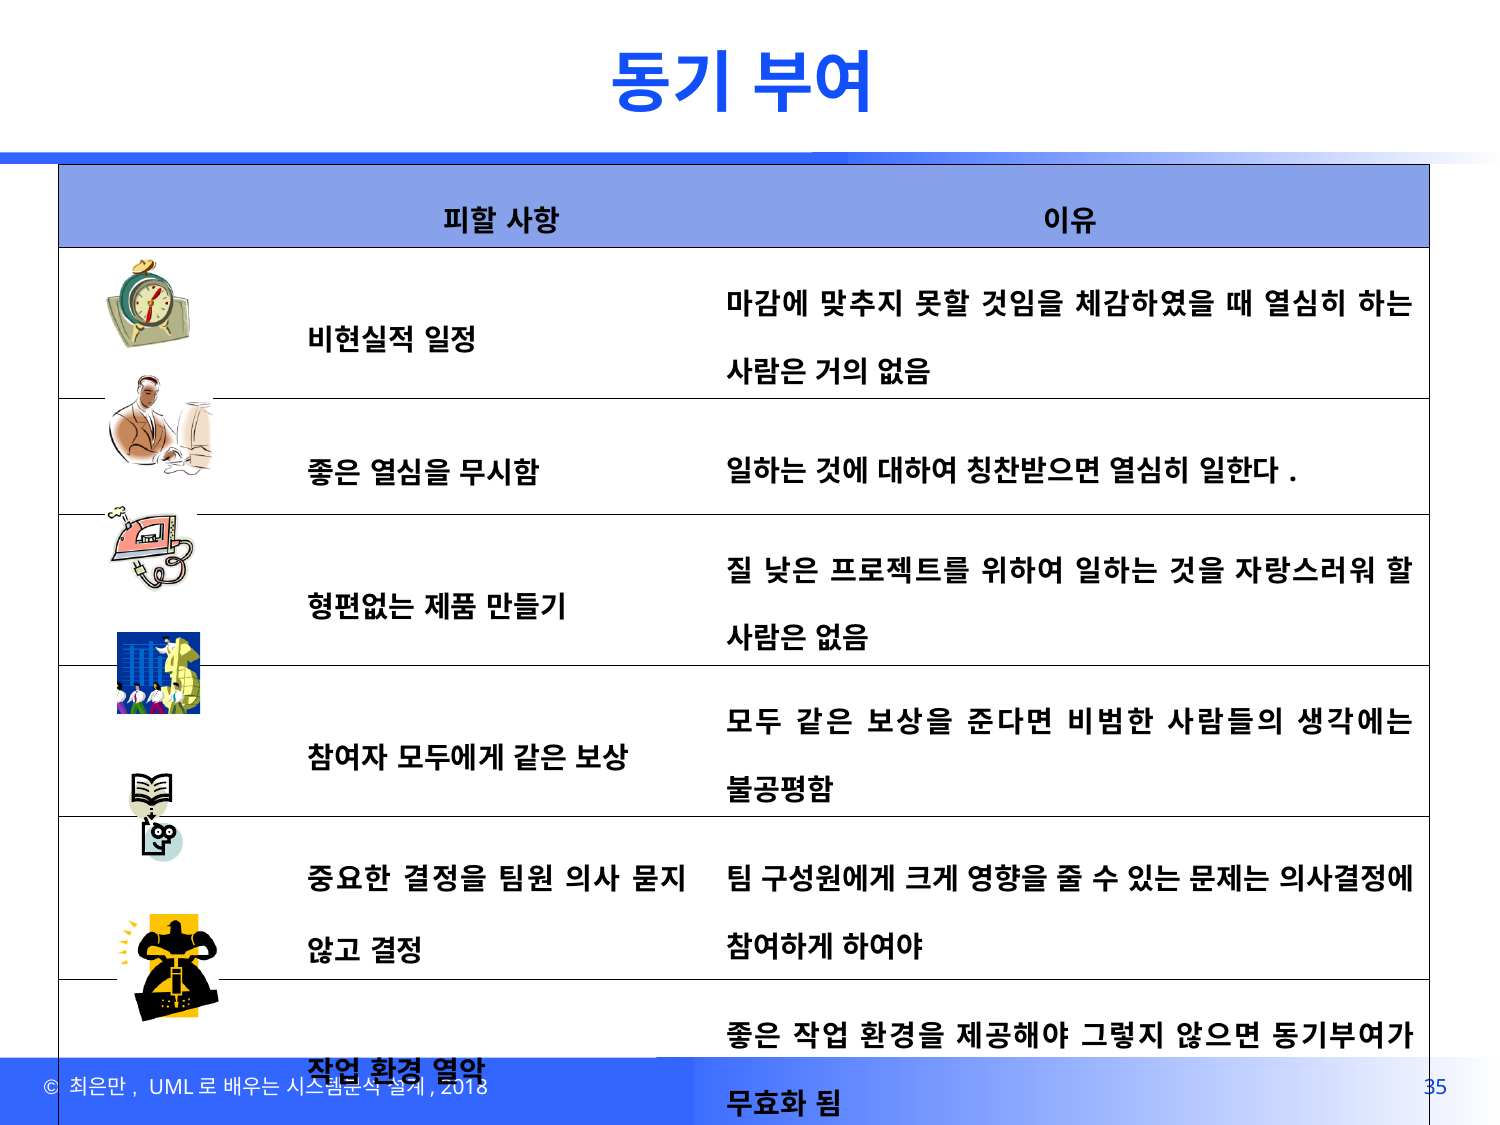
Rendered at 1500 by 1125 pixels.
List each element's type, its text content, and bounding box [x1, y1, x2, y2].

table_header [59, 165, 293, 247]
table_cell 형편없는 제품 만들기 [293, 515, 703, 665]
table_cell 작업 환경 열악 [293, 980, 703, 1125]
table_cell 질 낮은 프로젝트를 위하여 일하는 것을 자랑스러워 할 사람은 없음 [703, 515, 1429, 665]
picture [105, 374, 214, 477]
title 동기 부여 [105, 75, 1381, 136]
table_cell 팀 구성원에게 크게 영향을 줄 수 있는 문제는 의사결정에 참여하게 하여야 [703, 817, 1429, 979]
table_header 피할 사항 [293, 165, 703, 247]
table_cell [59, 248, 293, 398]
picture [105, 503, 197, 593]
table_header 이유 [703, 165, 1429, 247]
table_cell 중요한 결정을 팀원 의사 묻지 않고 결정 [293, 817, 703, 979]
table_cell 좋은 작업 환경을 제공해야 그렇지 않으면 동기부여가 무효화 됨 [703, 980, 1429, 1125]
table_cell 모두 같은 보상을 준다면 비범한 사람들의 생각에는 불공평함 [703, 666, 1429, 816]
table_cell [59, 980, 293, 1125]
table_cell 비현실적 일정 [293, 248, 703, 398]
table_cell [59, 399, 293, 514]
table_cell 마감에 맞추지 못할 것임을 체감하였을 때 열심히 하는 사람은 거의 없음 [703, 248, 1429, 398]
table_cell 일하는 것에 대하여 칭찬받으면 열심히 일한다. [703, 399, 1429, 514]
table_cell 참여자 모두에게 같은 보상 [293, 666, 703, 816]
picture [116, 913, 219, 1023]
picture [105, 257, 191, 349]
table_cell [59, 666, 293, 816]
picture [128, 773, 184, 862]
table_cell 좋은 열심을 무시함 [293, 399, 703, 514]
table_cell [59, 515, 293, 665]
table_cell [59, 817, 293, 979]
text_box [0, 0, 1500, 75]
picture [116, 632, 201, 715]
